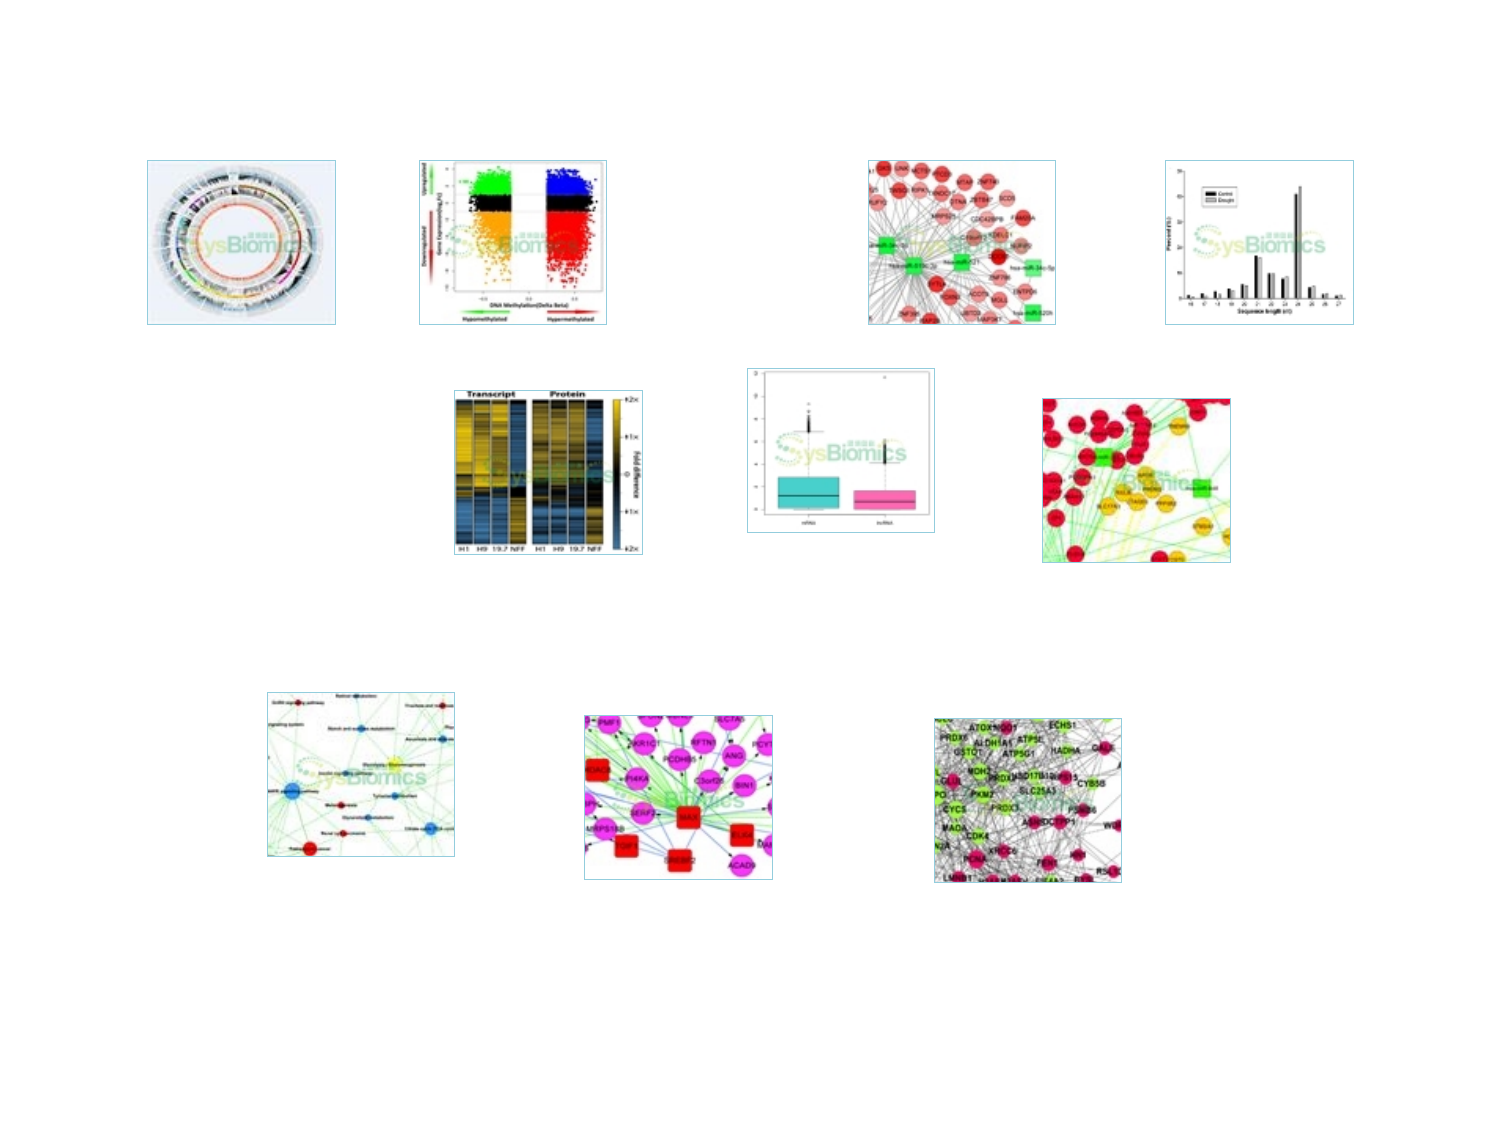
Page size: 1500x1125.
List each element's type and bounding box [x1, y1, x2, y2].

picture [418, 160, 607, 326]
picture [867, 160, 1056, 326]
picture [1042, 398, 1231, 563]
picture [147, 160, 336, 326]
picture [584, 715, 773, 880]
picture [1165, 160, 1354, 326]
picture [454, 389, 643, 555]
picture [934, 717, 1123, 883]
picture [746, 368, 935, 533]
picture [266, 692, 455, 857]
